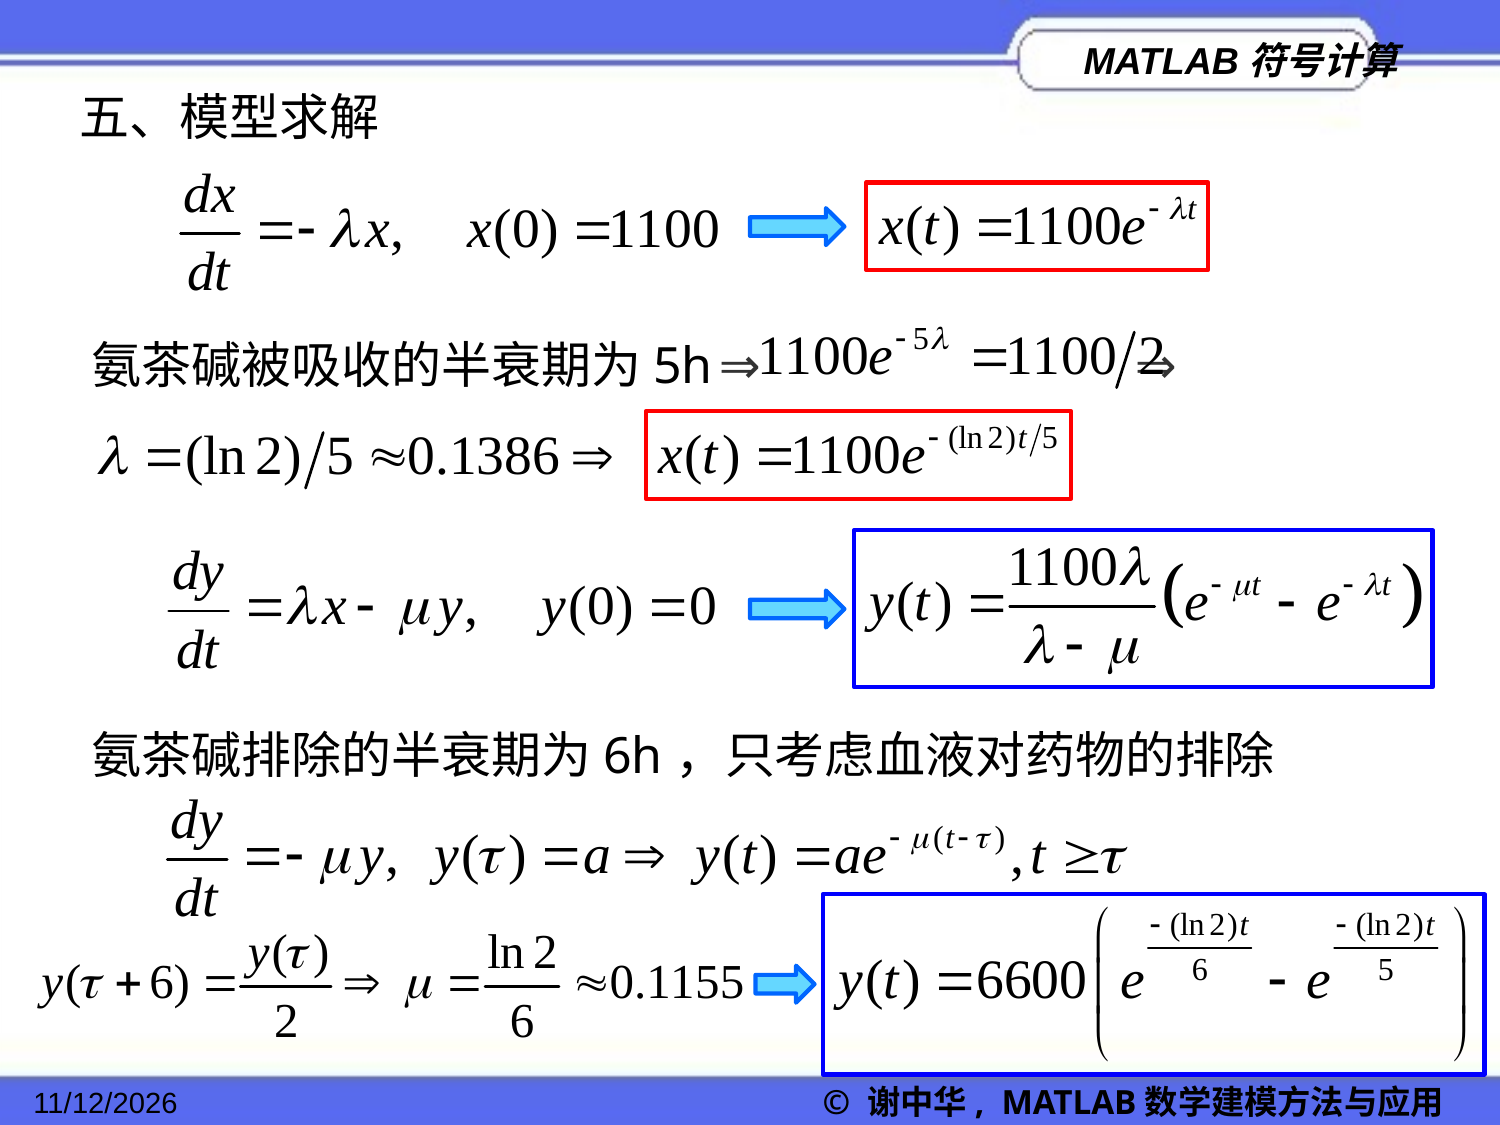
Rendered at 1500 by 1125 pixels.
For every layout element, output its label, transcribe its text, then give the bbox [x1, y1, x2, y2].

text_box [29, 921, 752, 1048]
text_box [170, 158, 732, 301]
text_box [159, 536, 725, 681]
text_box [824, 896, 1483, 1073]
text_box 氨茶碱排除的半衰期为6h，只考虑血液对药物的排除 [76, 692, 1400, 792]
picture [0, 0, 1500, 1125]
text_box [867, 184, 1207, 269]
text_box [76, 302, 1400, 499]
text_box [157, 784, 1141, 929]
text_box [747, 206, 847, 248]
footer © 谢中华, MATLAB数学建模方法与应用 [772, 1080, 1495, 1123]
text_box [747, 588, 847, 630]
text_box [856, 531, 1431, 686]
text_box 五、模型求解 [64, 78, 1149, 153]
text_box [757, 963, 817, 1005]
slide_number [17, 1077, 369, 1121]
